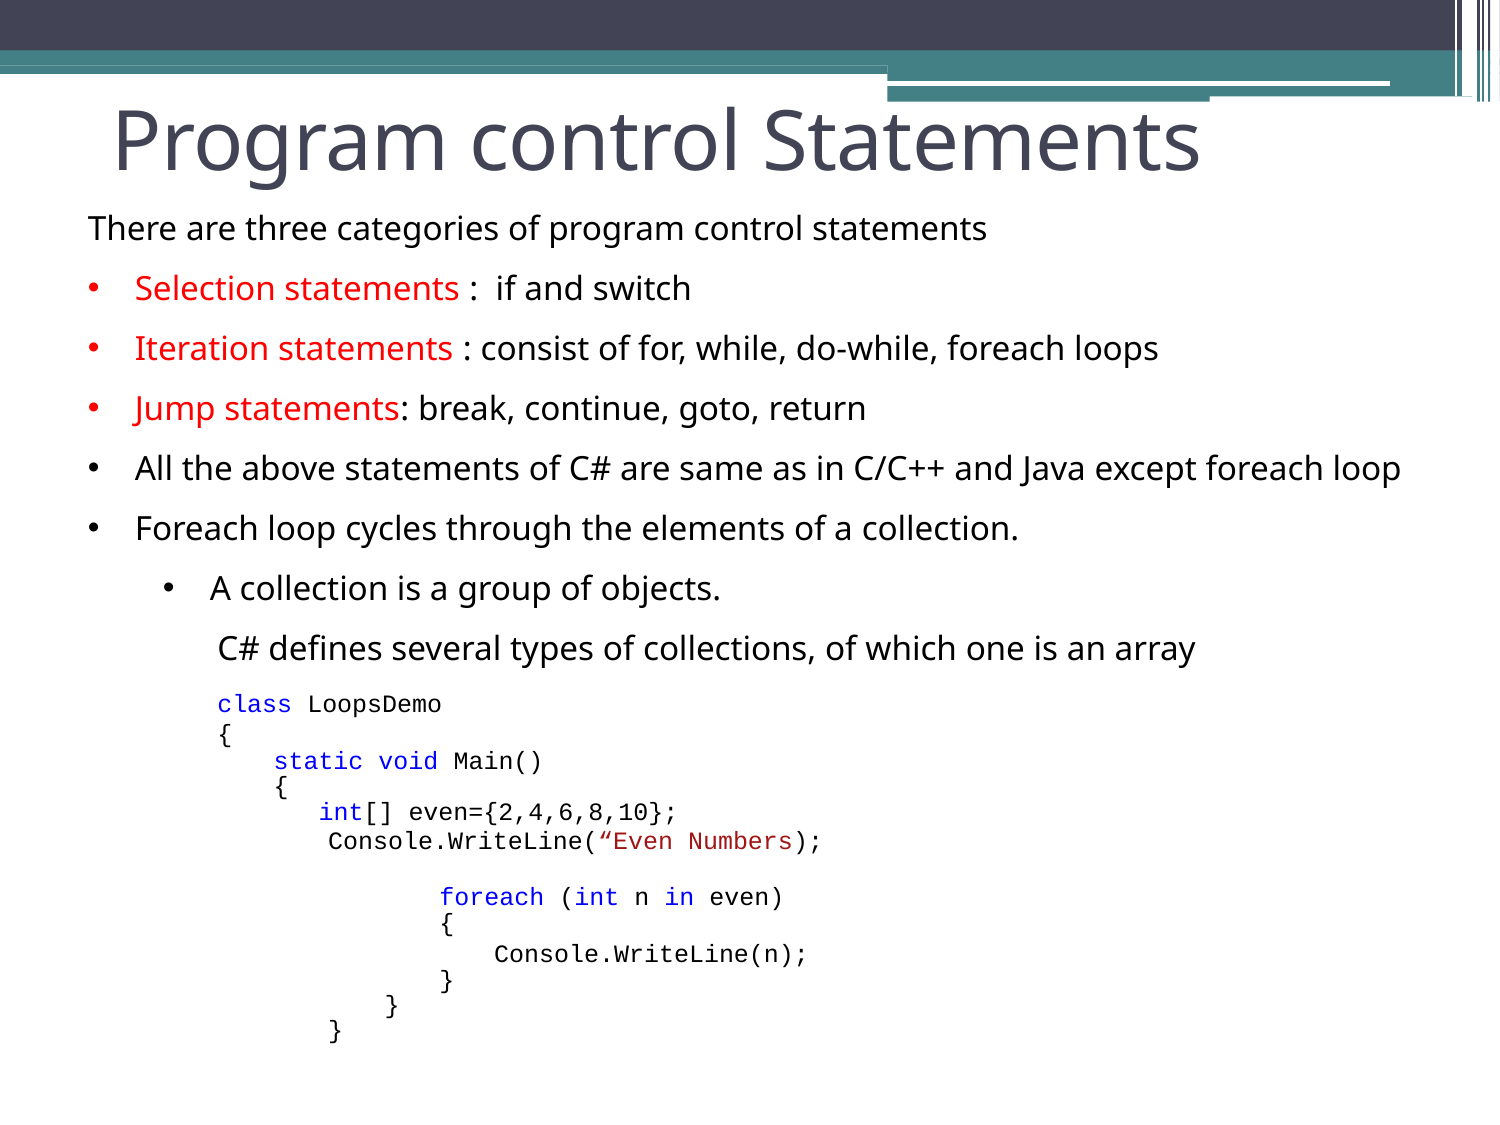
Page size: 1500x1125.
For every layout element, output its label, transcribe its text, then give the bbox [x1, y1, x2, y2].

title Program control Statements [87, 87, 1413, 187]
text_box There are three categories of program control statements Selection statements : if and switch Iteration statements : consist of for, while, do-while, foreach loops Jump statements: break, continue, goto, return All the above statements of C# are same as in C/C++ and Java except foreach loop Foreach loop cycles through the elements of a collection. A collection is a group of objects. C# defines several types of collections, of which one is an array class LoopsDemo { static void Main() { int[] even={2,4,6,8,10}; Console.WriteLine(“Even Numbers); foreach (int n in even) { Console.WriteLine(n); } } } [87, 187, 1450, 1125]
